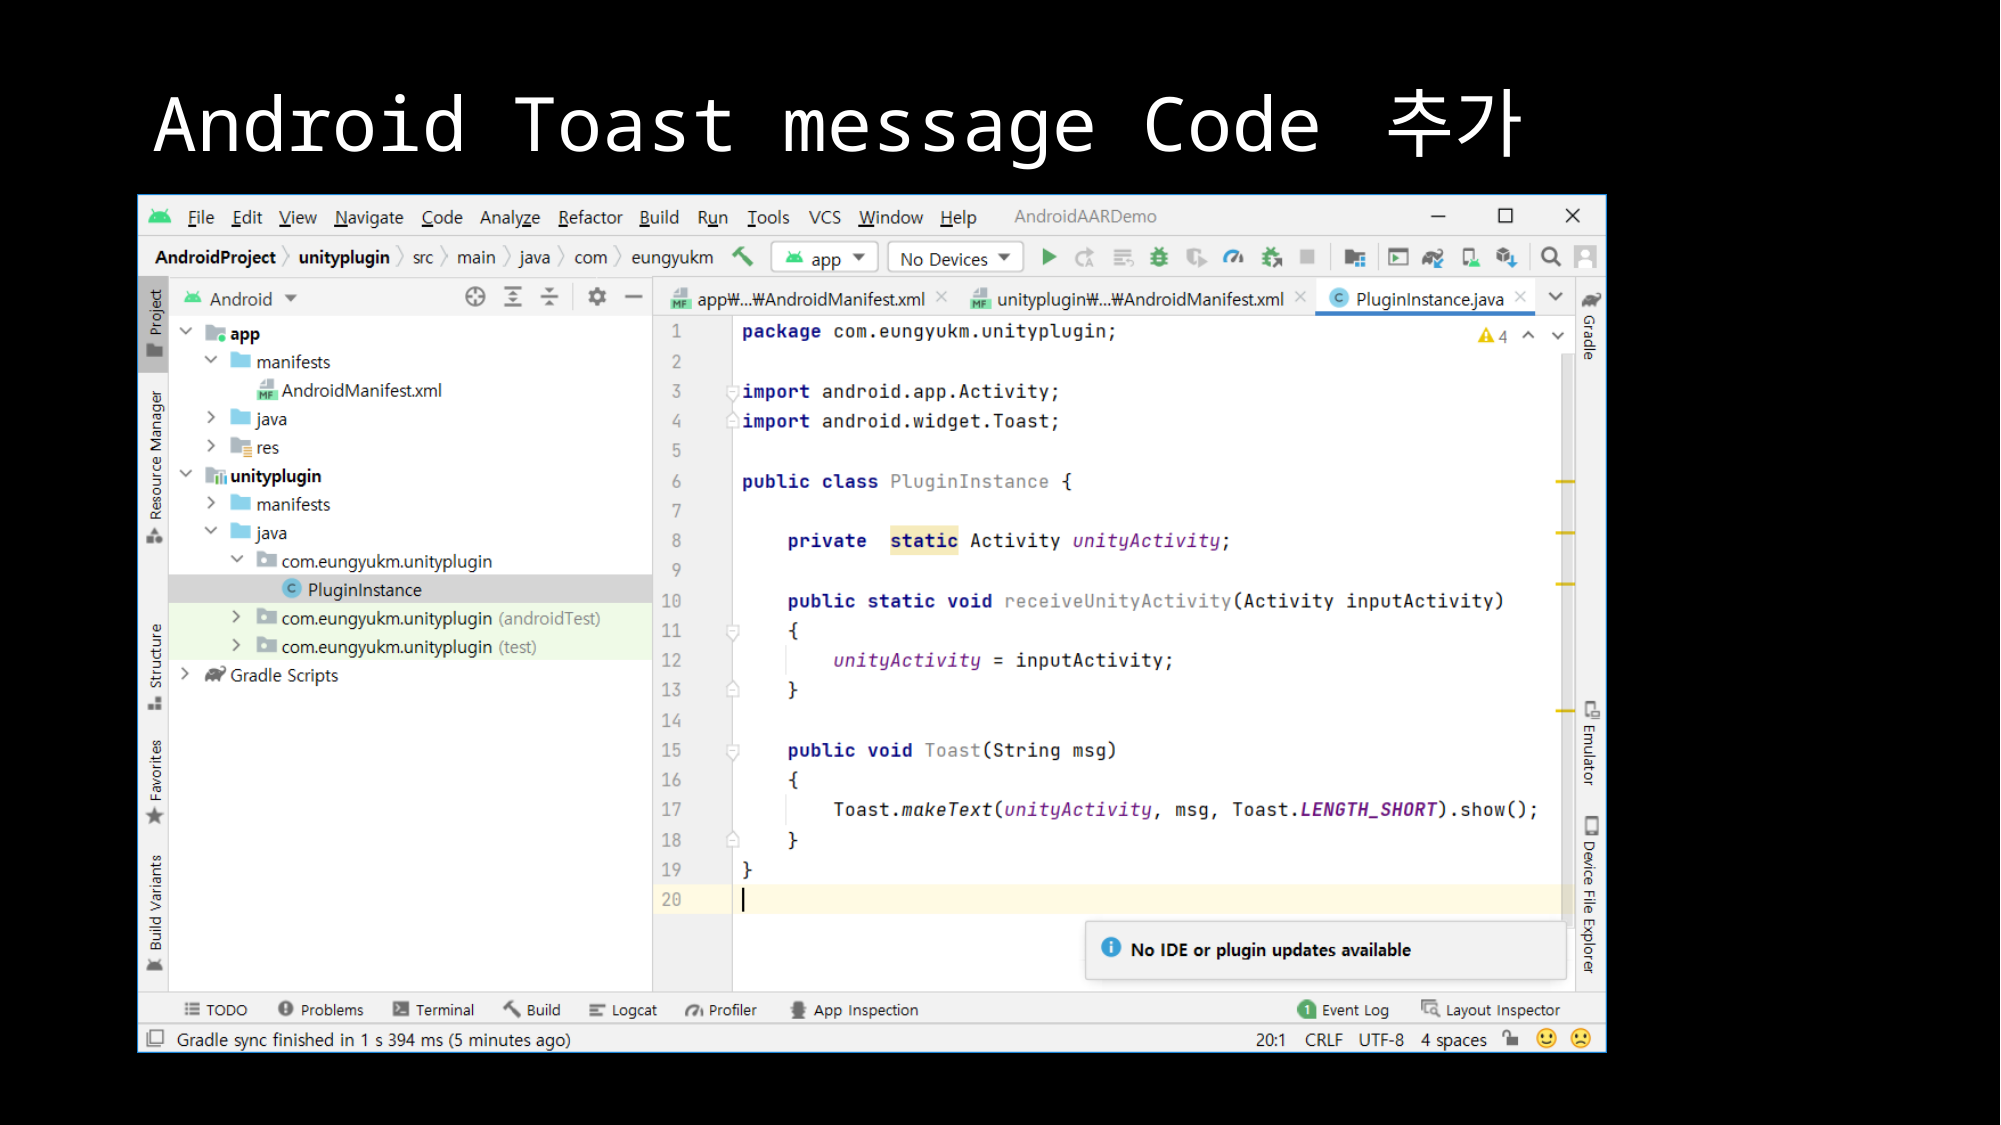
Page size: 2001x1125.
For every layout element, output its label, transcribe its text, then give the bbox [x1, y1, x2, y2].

title Android Toast message Code 추가 [137, 59, 1863, 195]
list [137, 194, 1607, 1053]
